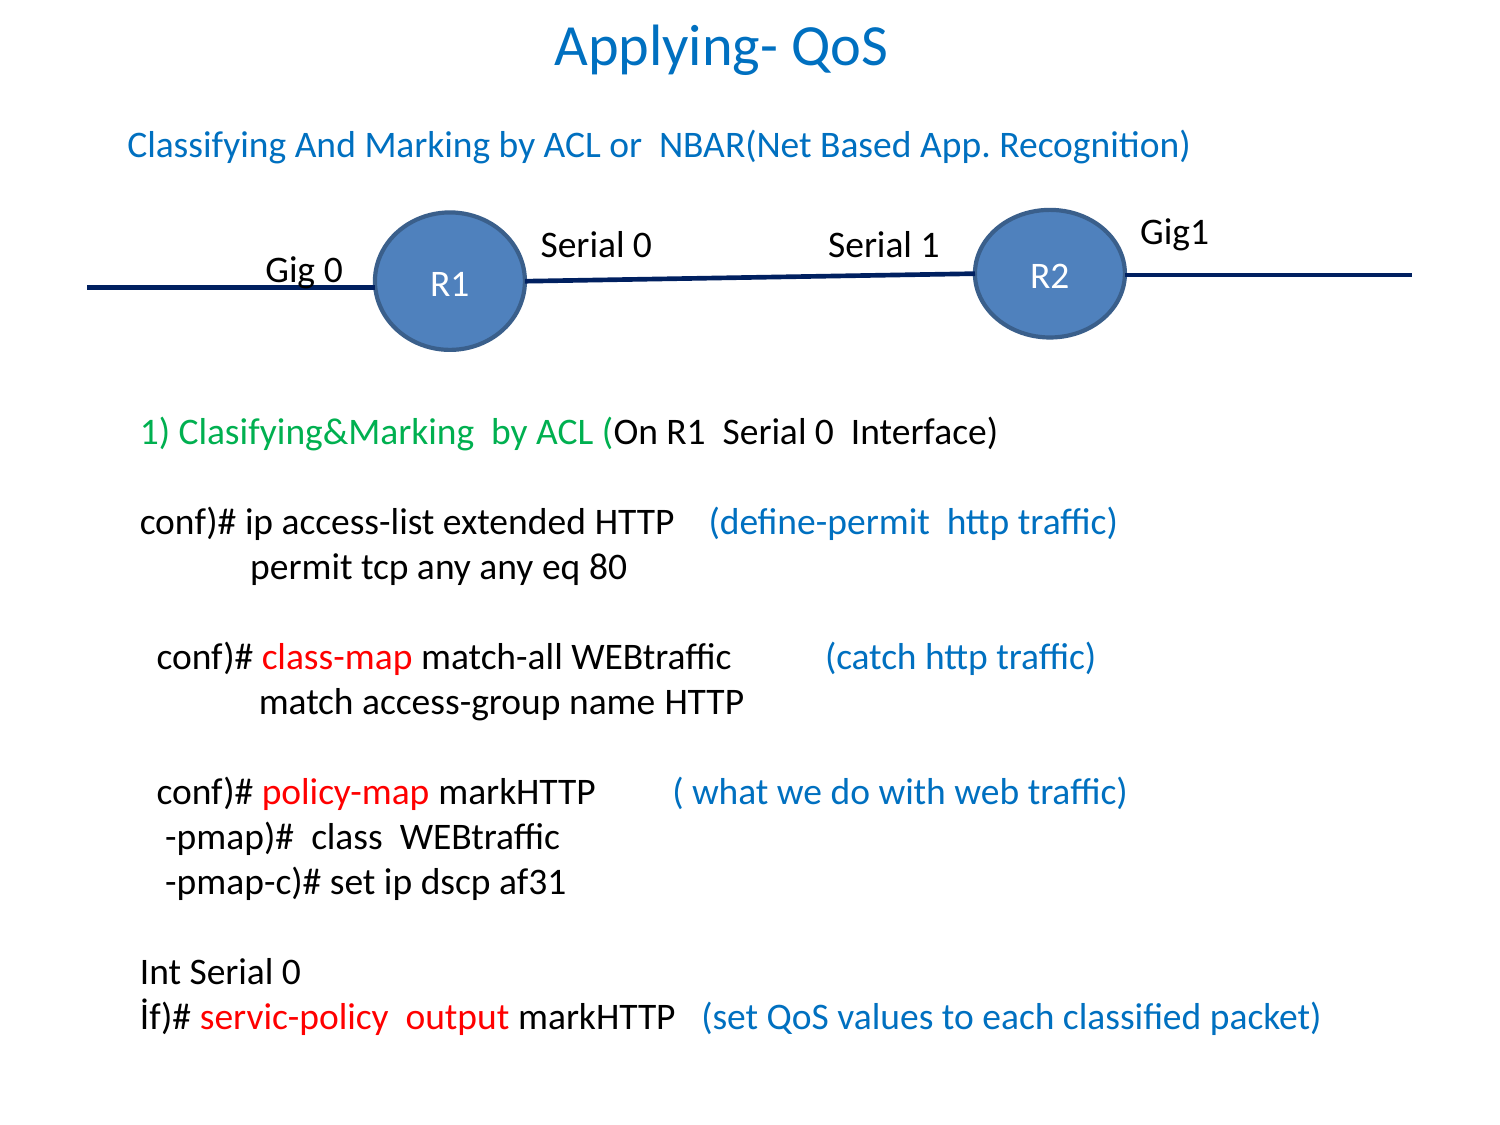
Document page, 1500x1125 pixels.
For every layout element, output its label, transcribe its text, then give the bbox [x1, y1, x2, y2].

text_box R2 [972, 207, 1128, 340]
text_box R1 [372, 210, 527, 352]
text_box Gig 0 [250, 237, 358, 286]
text_box Classifying And Marking by ACL or NBAR(Net Based App. Recognition) [112, 112, 1500, 173]
text_box Serial 0 [525, 212, 668, 272]
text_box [524, 273, 976, 282]
text_box Applying- QoS [539, 0, 903, 85]
text_box Serial 1 [813, 212, 955, 271]
text_box Gig1 [1125, 199, 1225, 260]
text_box 1) Clasifying&Marking by ACL (On R1 Serial 0 Interface) conf)# ip access-list extended HTTP (define-permit http traffic) permit tcp any any eq 80 conf)# class-map match-all WEBtraffic (catch http traffic) match access-group name HTTP conf)# policy-map markHTTP ( what we do with web traffic) -pmap)# class WEBtraffic -pmap-c)# set ip dscp af31 Int Serial 0 İf)# servic-policy output markHTTP (set QoS values to each classified packet) [124, 399, 1400, 1045]
